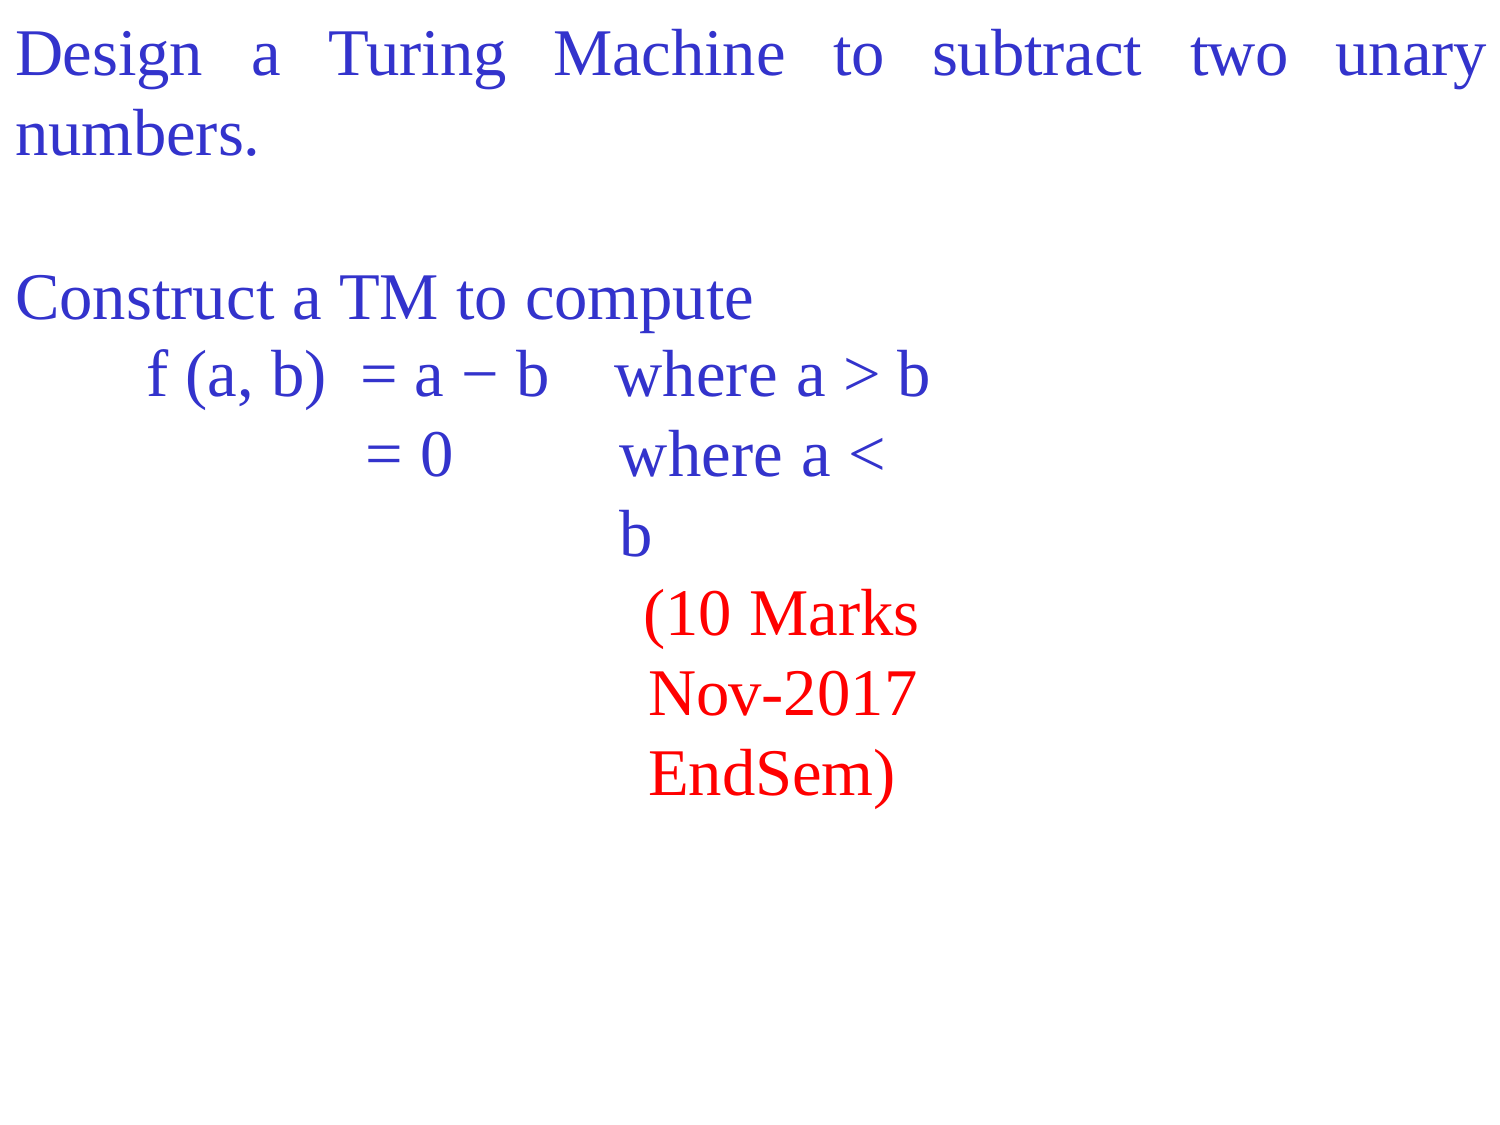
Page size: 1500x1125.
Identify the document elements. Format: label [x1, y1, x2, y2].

text_box [12, 6, 1492, 809]
